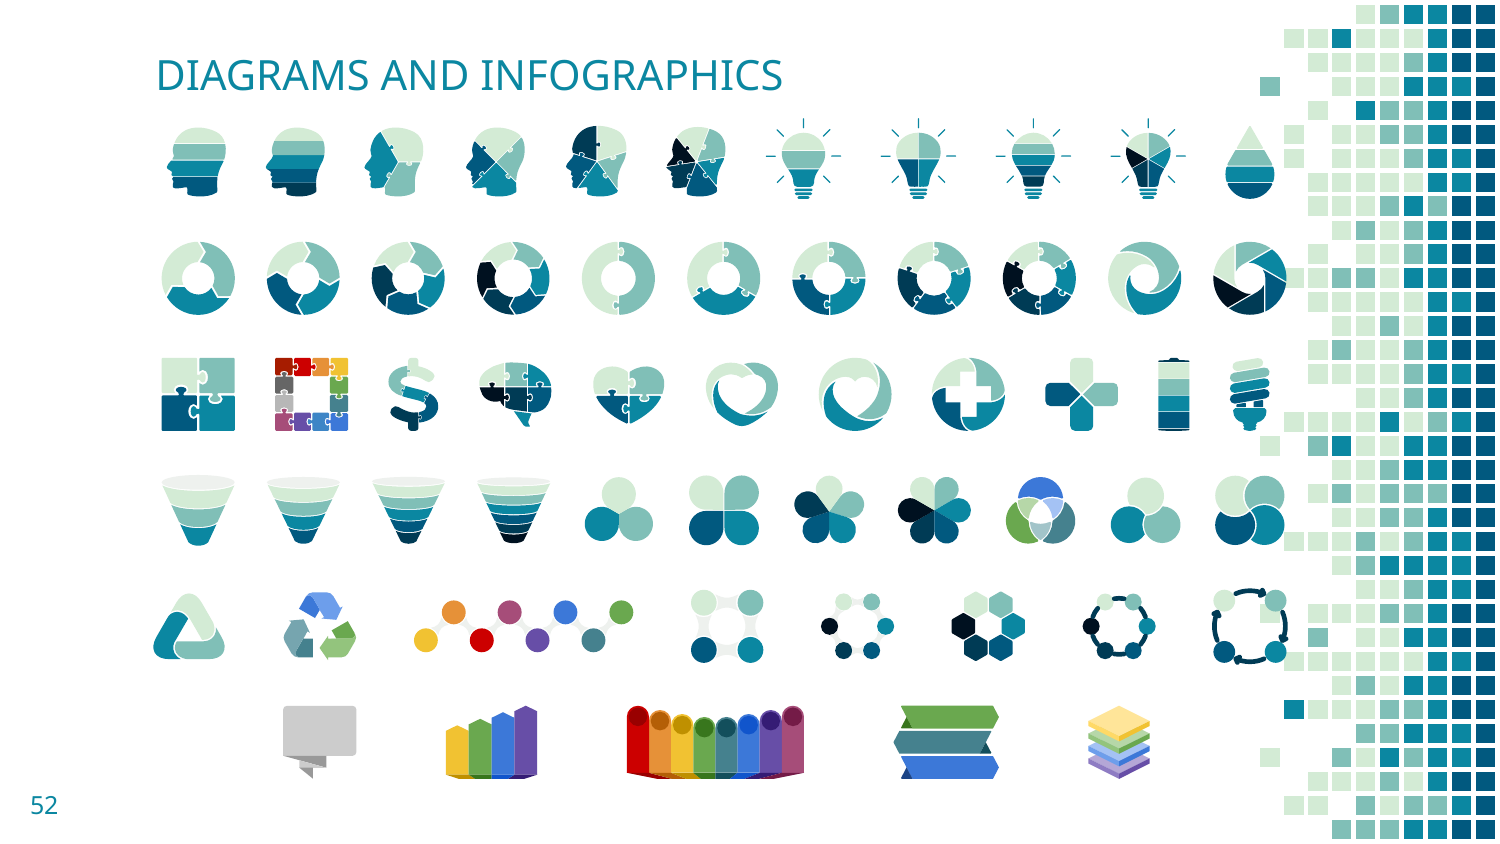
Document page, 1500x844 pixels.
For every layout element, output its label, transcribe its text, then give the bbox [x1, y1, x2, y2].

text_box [565, 125, 628, 200]
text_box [995, 118, 1072, 200]
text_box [413, 600, 634, 653]
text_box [282, 705, 357, 779]
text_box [265, 125, 326, 200]
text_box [951, 591, 1026, 662]
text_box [1002, 476, 1077, 544]
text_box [581, 241, 656, 316]
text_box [388, 357, 439, 432]
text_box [371, 241, 445, 316]
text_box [897, 241, 971, 316]
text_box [1213, 475, 1287, 546]
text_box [880, 118, 957, 200]
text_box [1158, 357, 1190, 432]
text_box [161, 241, 236, 316]
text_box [1082, 593, 1156, 660]
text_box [582, 476, 656, 544]
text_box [626, 705, 805, 780]
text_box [765, 118, 842, 200]
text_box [465, 125, 527, 200]
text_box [686, 241, 761, 316]
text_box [266, 241, 340, 316]
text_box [792, 241, 866, 316]
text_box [818, 357, 892, 432]
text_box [705, 362, 779, 427]
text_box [478, 361, 552, 427]
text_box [274, 357, 349, 432]
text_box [690, 589, 764, 664]
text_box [1045, 357, 1119, 432]
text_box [161, 357, 235, 432]
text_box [371, 476, 446, 545]
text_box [476, 241, 551, 316]
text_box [665, 125, 727, 200]
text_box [931, 357, 1006, 432]
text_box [792, 475, 866, 546]
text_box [476, 477, 551, 544]
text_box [1002, 241, 1077, 316]
slide_number ‹#› [15, 774, 105, 839]
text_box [1229, 357, 1271, 432]
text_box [687, 473, 761, 548]
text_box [591, 364, 666, 425]
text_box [1107, 241, 1182, 316]
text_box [1110, 118, 1187, 200]
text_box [1088, 705, 1150, 780]
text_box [266, 476, 341, 544]
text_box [893, 705, 1000, 780]
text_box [161, 474, 235, 546]
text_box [152, 593, 226, 660]
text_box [283, 592, 357, 661]
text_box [1225, 125, 1275, 200]
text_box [364, 125, 427, 200]
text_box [166, 125, 227, 200]
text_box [1213, 589, 1287, 664]
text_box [897, 475, 972, 546]
title DIAGRAMS AND INFOGRAPHICS [140, 40, 1360, 106]
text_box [445, 705, 538, 780]
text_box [820, 593, 895, 660]
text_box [1213, 241, 1287, 316]
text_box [1107, 477, 1182, 544]
